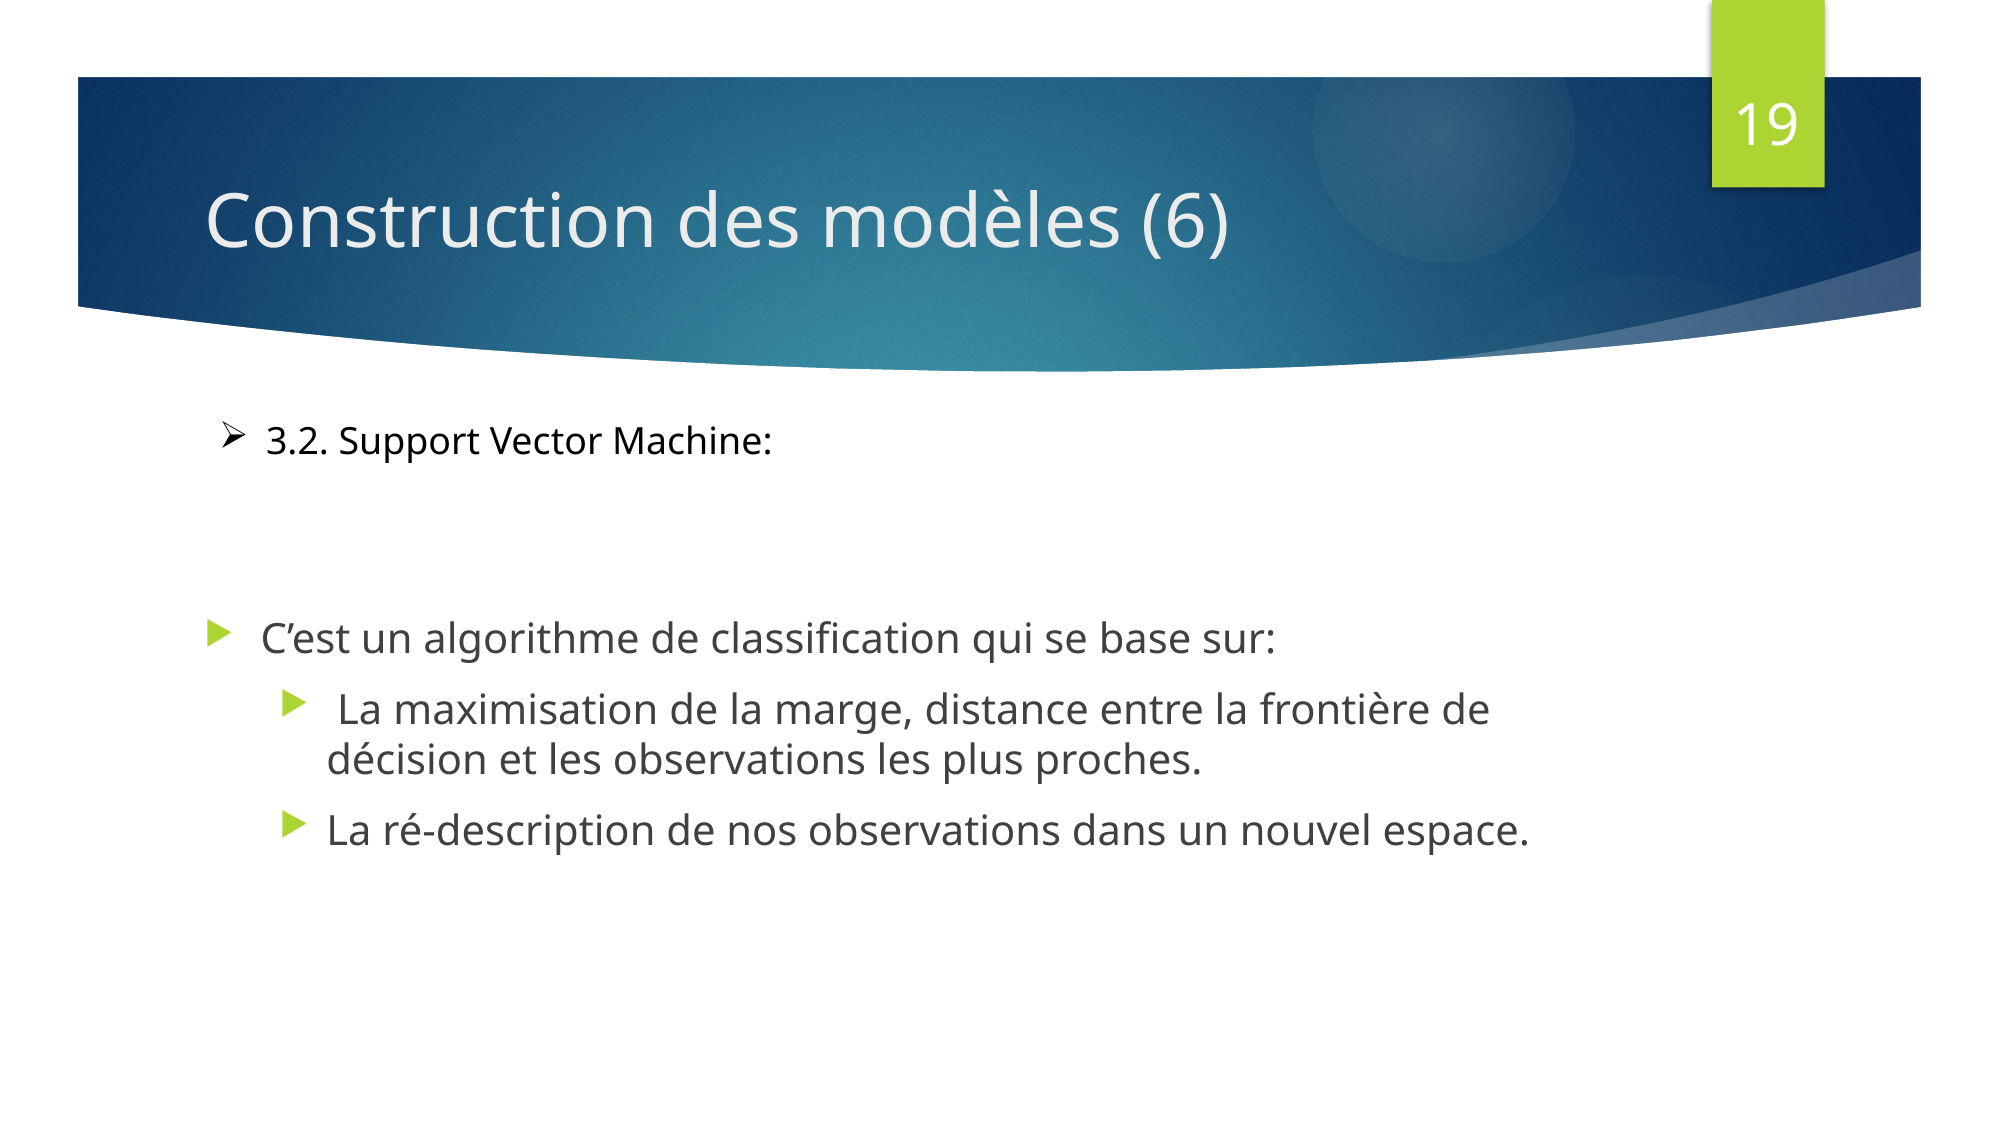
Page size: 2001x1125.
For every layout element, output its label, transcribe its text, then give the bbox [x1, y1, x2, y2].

text_box 3.2. Support Vector Machine: [204, 409, 788, 470]
title Construction des modèles (6) [189, 159, 1627, 276]
slide_number 19 [1698, 48, 1836, 175]
list C’est un algorithme de classification qui se base sur: La maximisation de la marge, distance entre la frontière de décision et les observations les plus proches. La ré-description de nos observations dans un nouvel espace. [189, 604, 1627, 1046]
